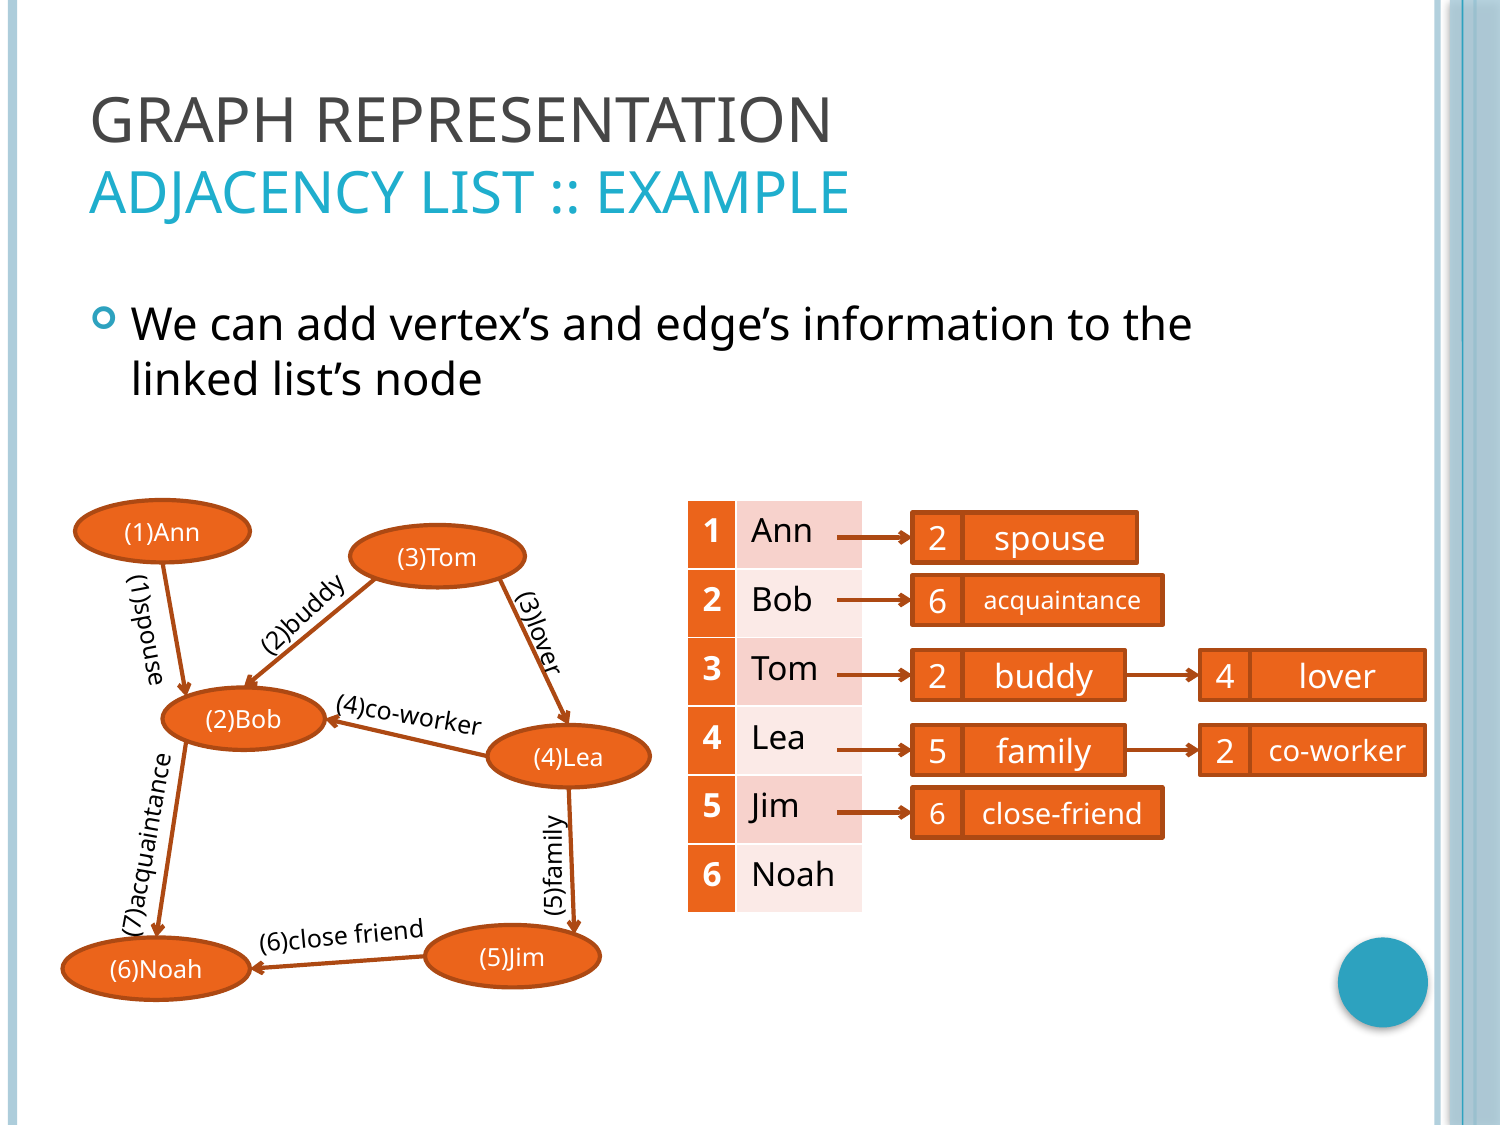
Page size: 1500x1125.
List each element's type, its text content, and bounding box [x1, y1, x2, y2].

table_cell 5 [688, 776, 735, 843]
table_cell Bob [737, 570, 862, 637]
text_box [836, 649, 1121, 701]
list We can add vertex’s and edge’s information to the linked list’s node [75, 287, 1300, 413]
table_cell 6 [688, 845, 735, 912]
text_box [1124, 649, 1426, 701]
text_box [1124, 724, 1426, 776]
table_cell Lea [737, 707, 862, 774]
table_cell Tom [737, 638, 862, 705]
title Graph Representation Adjacency List :: Example [75, 45, 1300, 233]
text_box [836, 511, 1138, 563]
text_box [61, 499, 651, 1001]
table_cell 2 [688, 570, 735, 637]
table_cell Jim [737, 776, 836, 843]
table_cell 3 [688, 638, 735, 705]
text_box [836, 574, 1163, 626]
table_cell Noah [737, 845, 862, 912]
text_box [836, 786, 1163, 838]
table_header Ann [737, 501, 862, 568]
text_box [836, 724, 1121, 776]
table_header 1 [688, 501, 735, 568]
table_cell 4 [688, 707, 735, 774]
